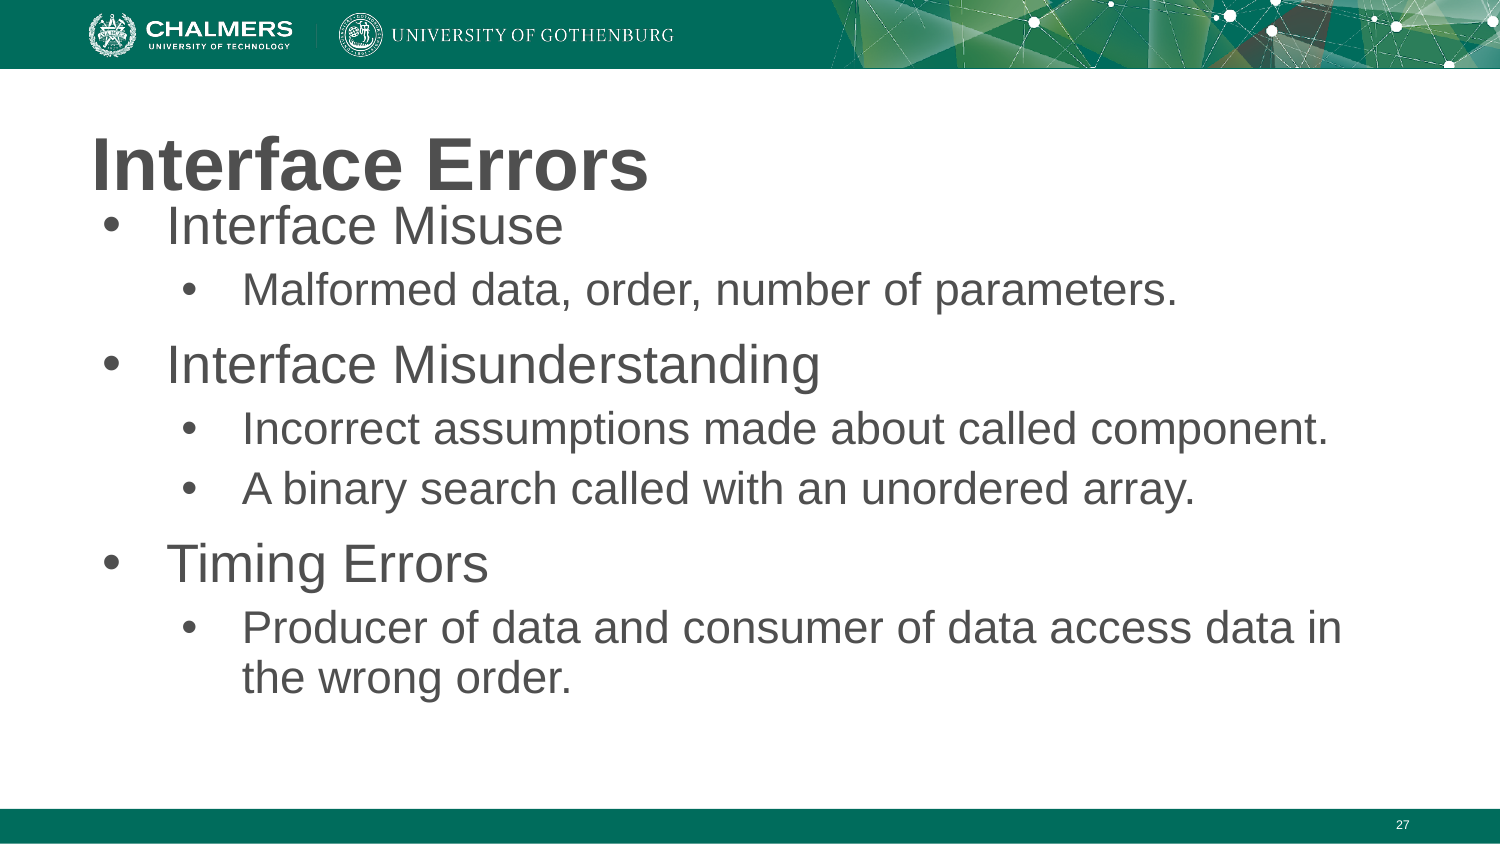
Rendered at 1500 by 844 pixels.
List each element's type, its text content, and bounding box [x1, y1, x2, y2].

list Interface Misuse Malformed data, order, number of parameters. Interface Misunderstanding Incorrect assumptions made about called component. A binary search called with an unordered array. Timing Errors Producer of data and consumer of data access data in the wrong order. [76, 189, 1426, 782]
picture [64, 0, 696, 85]
title Interface Errors [76, 100, 1425, 189]
slide_number ‹#› [1074, 809, 1425, 844]
picture [759, 0, 1500, 68]
